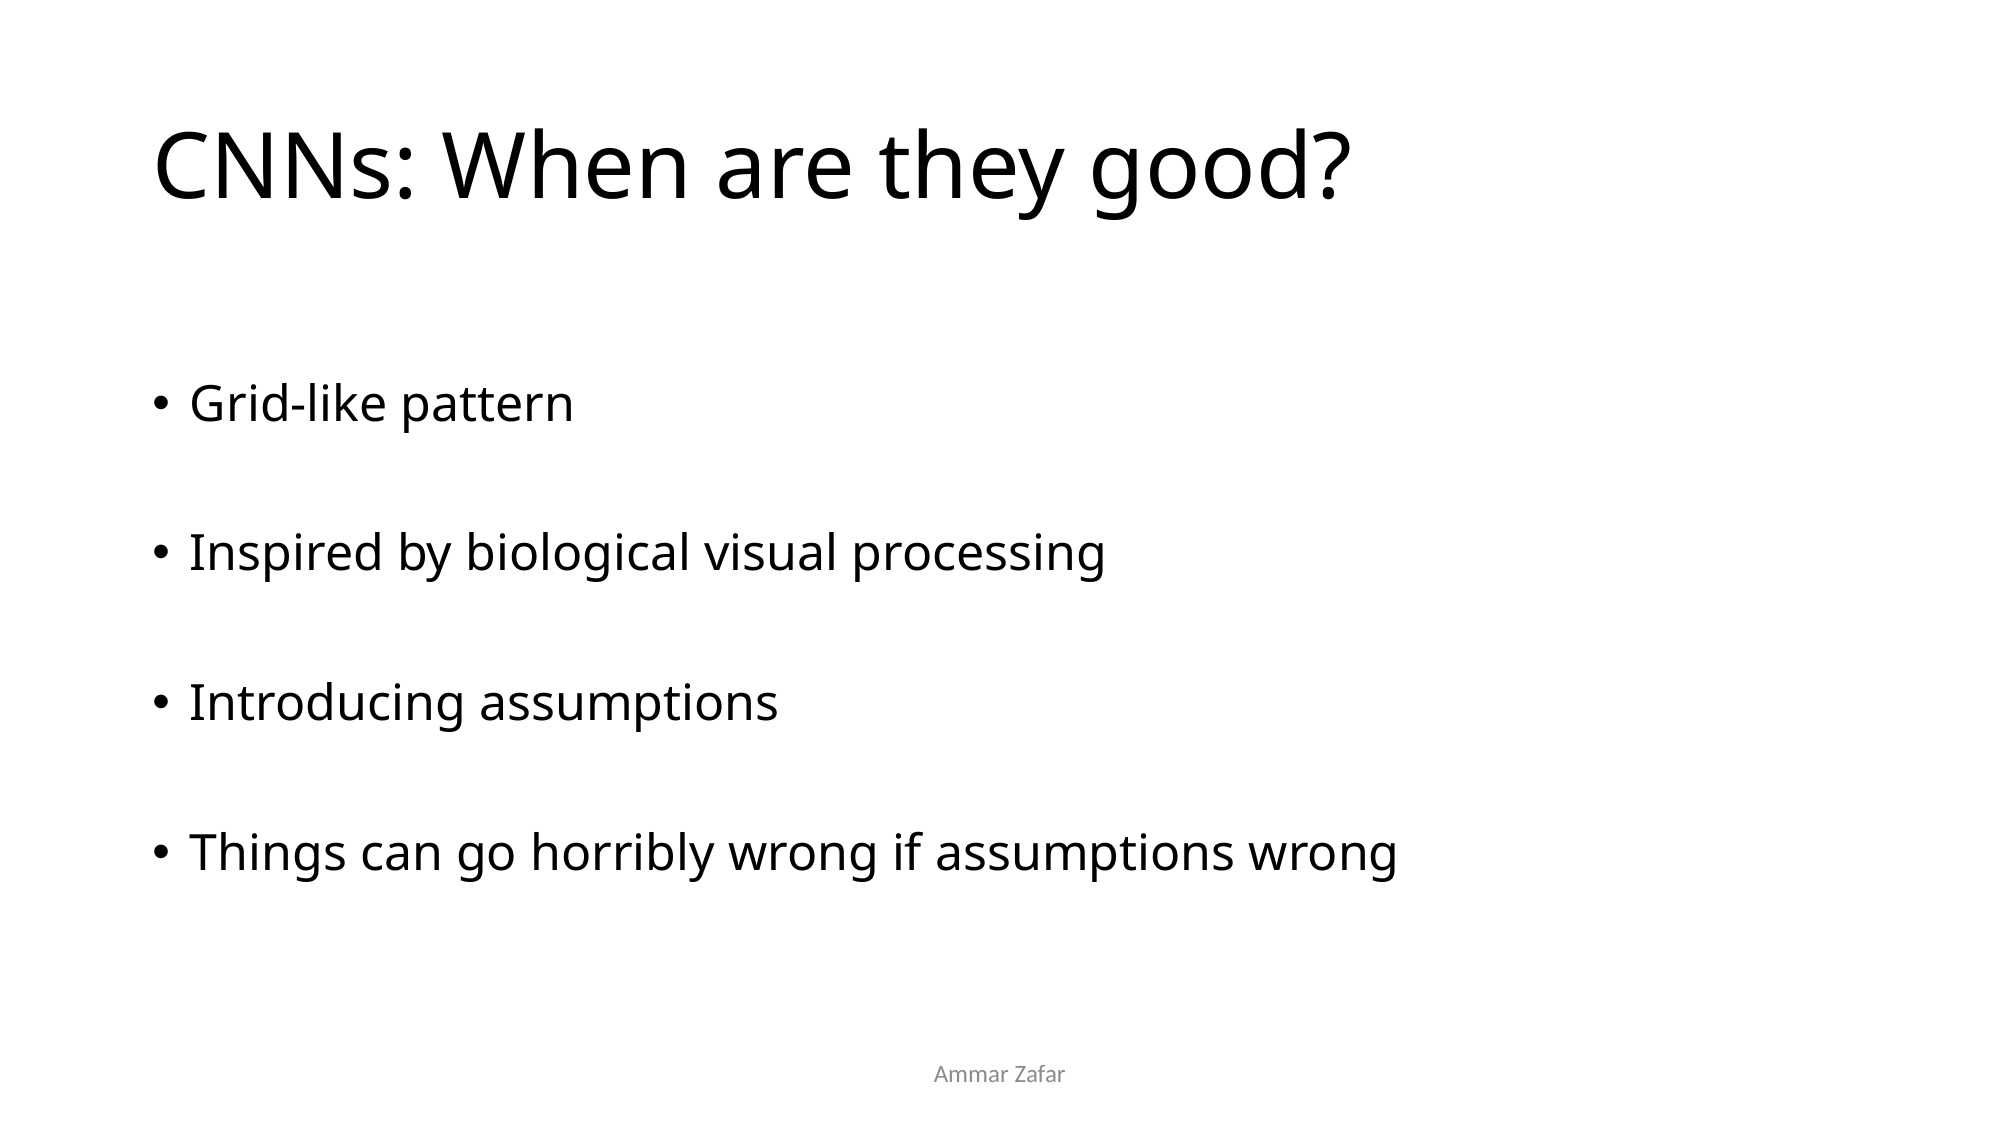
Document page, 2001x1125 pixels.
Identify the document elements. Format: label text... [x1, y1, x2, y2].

list Grid-like pattern Inspired by biological visual processing Introducing assumptions Things can go horribly wrong if assumptions wrong [137, 299, 1863, 1014]
footer Ammar Zafar [662, 1042, 1338, 1103]
title CNNs: When are they good? [137, 59, 1863, 278]
